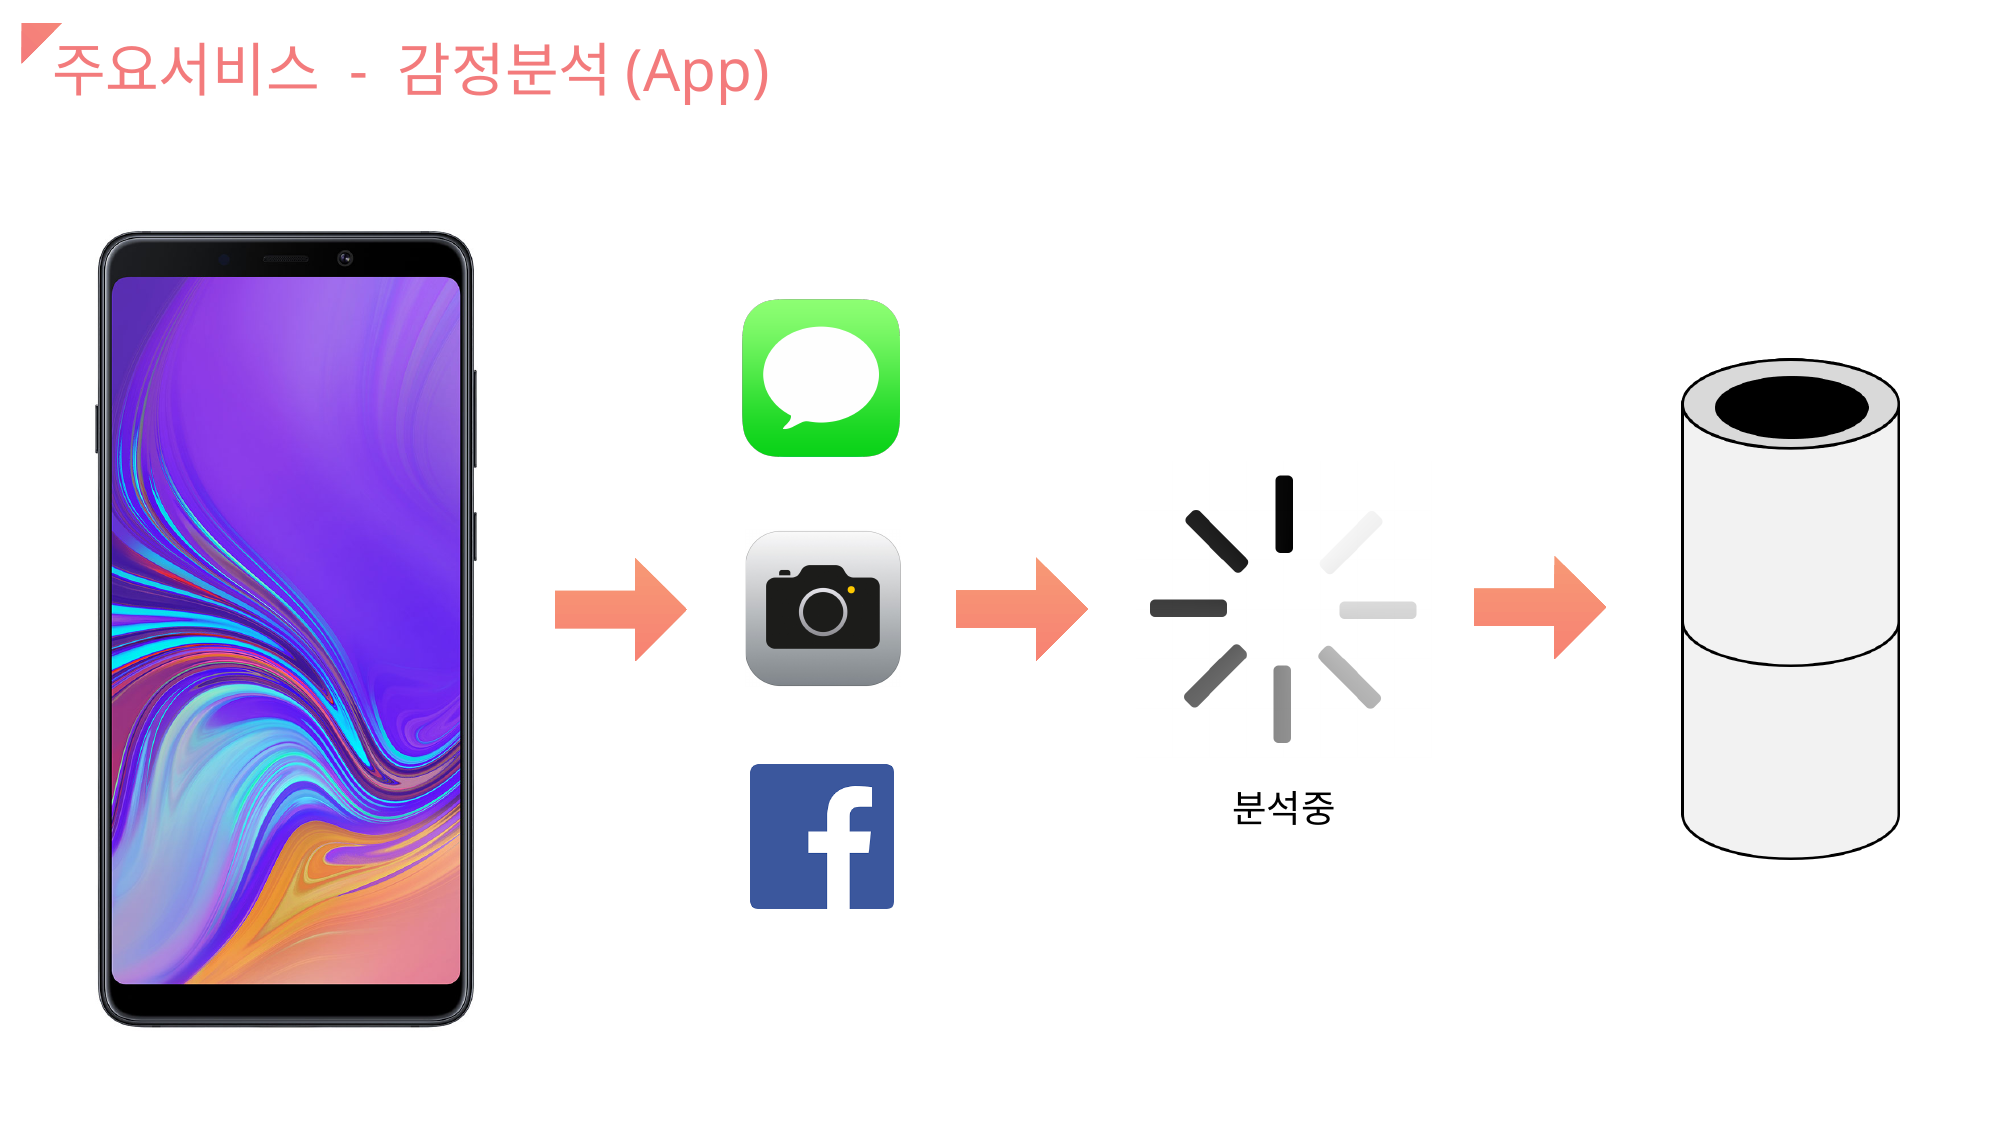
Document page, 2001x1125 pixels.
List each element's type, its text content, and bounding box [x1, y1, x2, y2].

picture [745, 529, 901, 687]
text_box [553, 555, 689, 664]
text_box 분석중 [1217, 777, 1351, 838]
picture [1681, 358, 1900, 860]
picture [1136, 461, 1432, 758]
text_box [954, 554, 1090, 664]
picture [749, 764, 894, 909]
text_box 주요서비스 - 감정분석(App) [37, 25, 785, 111]
text_box [20, 22, 65, 66]
text_box [1472, 553, 1608, 662]
picture [742, 299, 900, 457]
picture [68, 202, 509, 1056]
